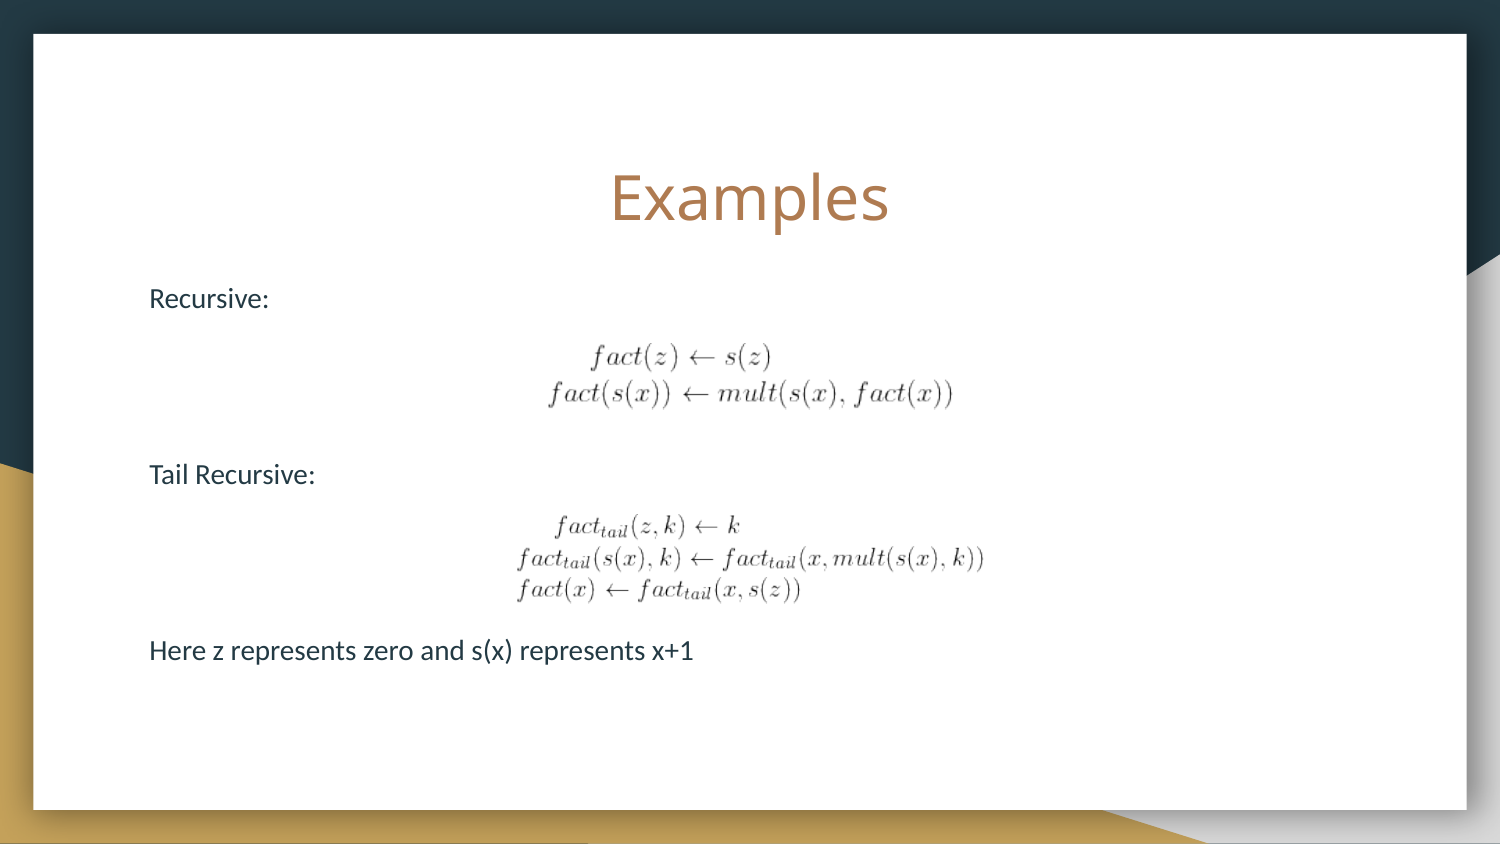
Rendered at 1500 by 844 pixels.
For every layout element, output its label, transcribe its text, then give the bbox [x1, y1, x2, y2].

picture [516, 514, 984, 604]
picture [547, 343, 953, 410]
title Examples [134, 138, 1366, 267]
list Recursive: Tail Recursive: Here z represents zero and s(x) represents x+1 [134, 267, 1366, 759]
